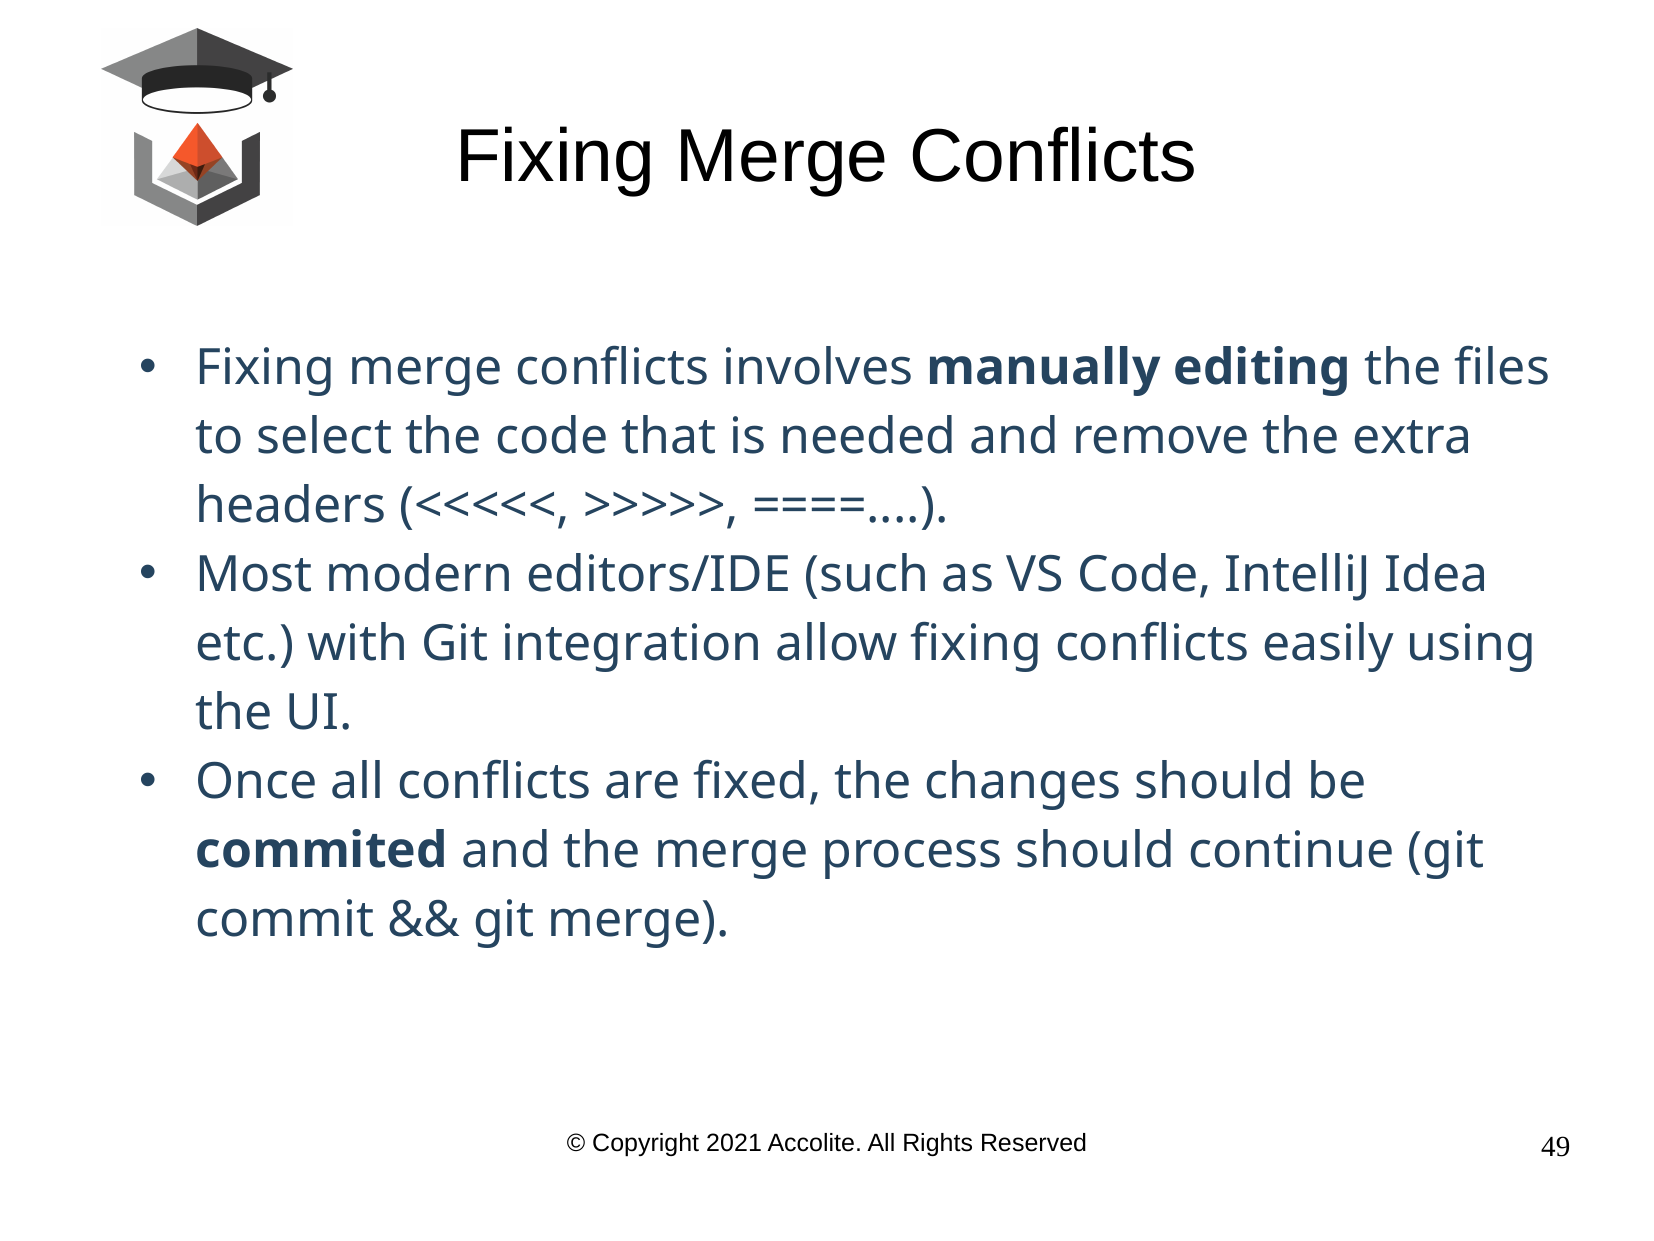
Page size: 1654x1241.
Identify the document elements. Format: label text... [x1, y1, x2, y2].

picture [100, 28, 293, 226]
text_box ‹#› [1185, 1129, 1571, 1215]
text_box © Copyright 2021 Accolite. All Rights Reserved [565, 1129, 1090, 1215]
text_box [82, 290, 1571, 1109]
text_box Fixing merge conflicts involves manually editing the files to select the code that is needed and remove the extra headers (<<<<<, >>>>>, ====....). Most modern editors/IDE (such as VS Code, IntelliJ Idea etc.) with Git integration allow fixing conflicts easily using the UI. Once all conflicts are fixed, the changes should be commited and the merge process should continue (git commit && git merge). [103, 310, 1592, 1129]
text_box Fixing Merge Conflicts [82, 49, 1571, 257]
